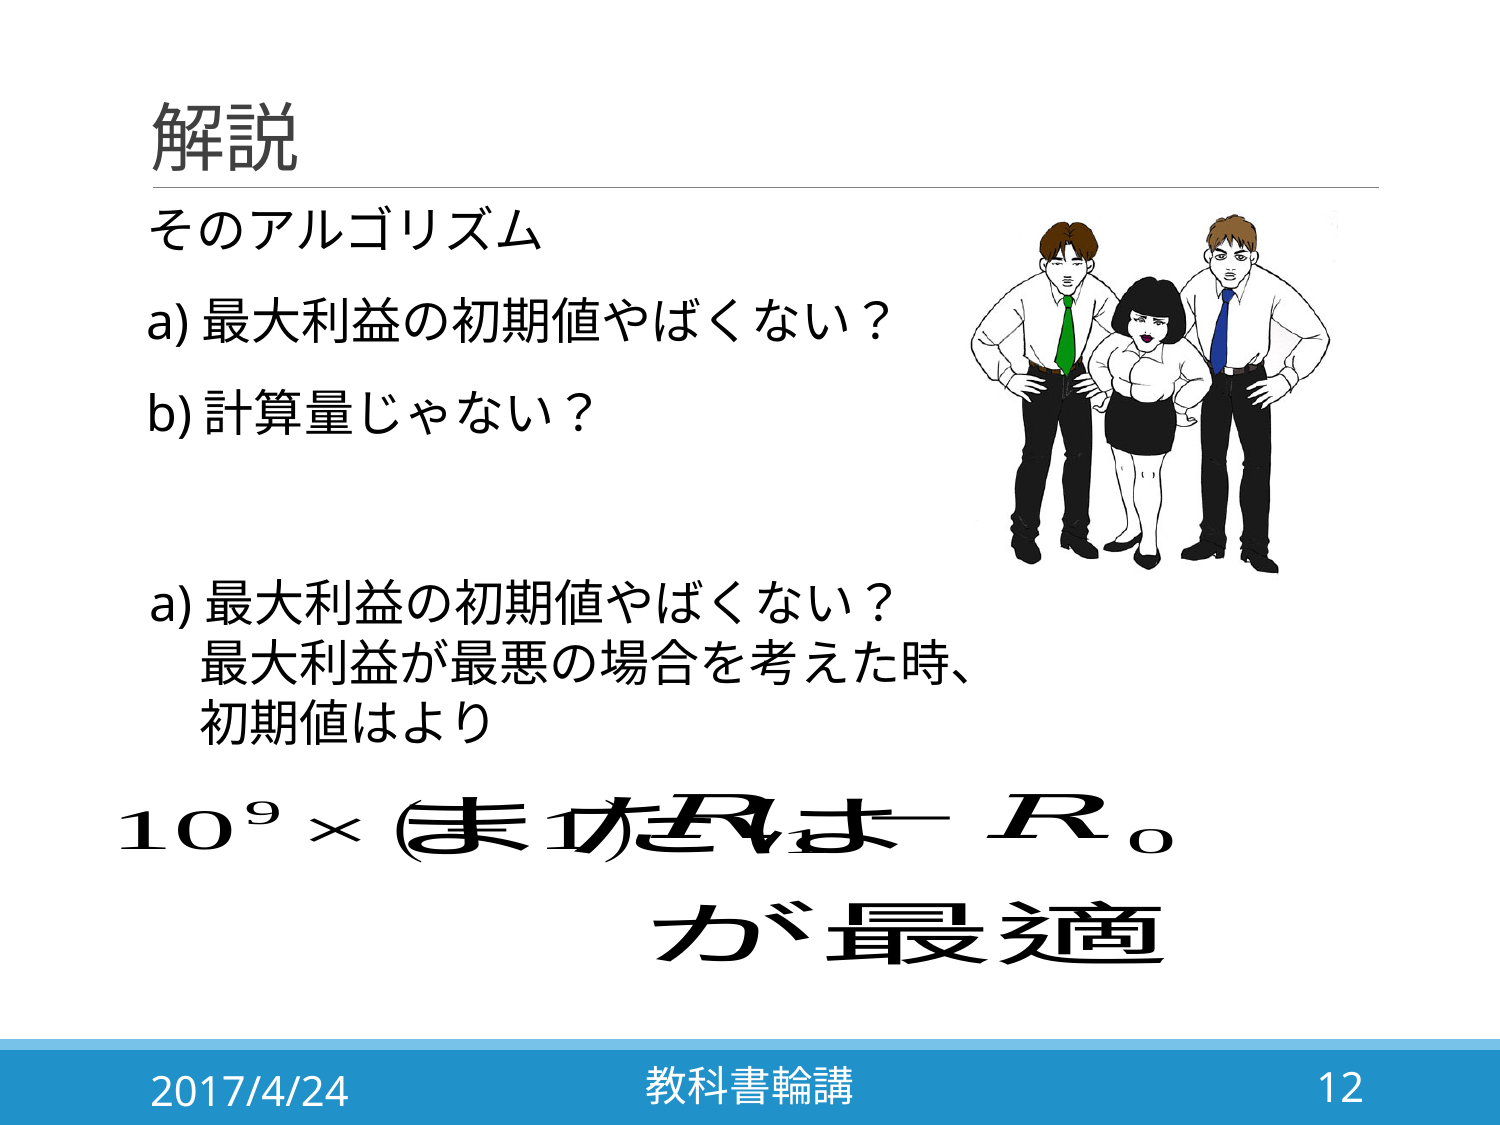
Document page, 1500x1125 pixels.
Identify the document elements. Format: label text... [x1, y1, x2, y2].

picture [963, 211, 1338, 584]
slide_number 12 [1218, 1059, 1380, 1120]
title 解説 [135, 47, 1373, 189]
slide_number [135, 1059, 440, 1120]
footer 教科書輪講 [453, 1059, 1047, 1120]
